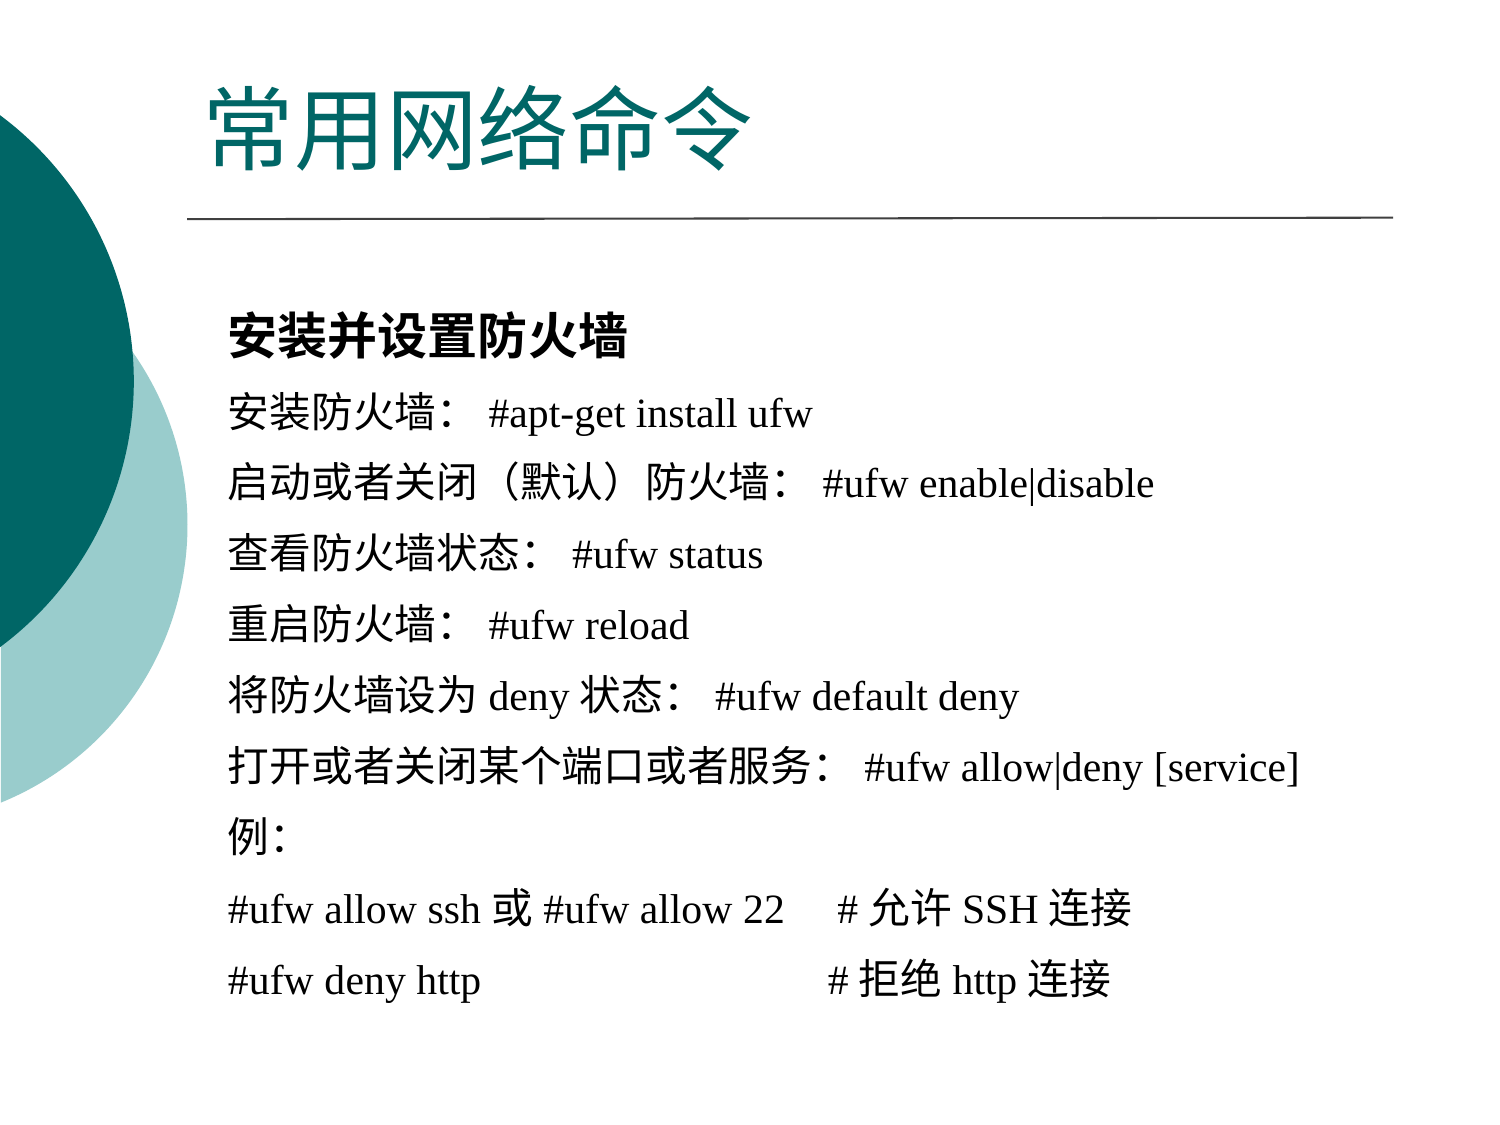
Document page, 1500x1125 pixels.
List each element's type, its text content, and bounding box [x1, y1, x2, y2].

title 常用网络命令 [187, 25, 1397, 243]
list 安装并设置防火墙 安装防火墙：#apt-get install ufw 启动或者关闭（默认）防火墙：#ufw enable|disable 查看防火墙状态：#ufw status 重启防火墙：#ufw reload 将防火墙设为deny状态：#ufw default deny 打开或者关闭某个端口或者服务：#ufw allow|deny [service] 例： #ufw allow ssh或#ufw allow 22 #允许SSH连接 #ufw deny http #拒绝http连接 [213, 282, 1397, 1071]
